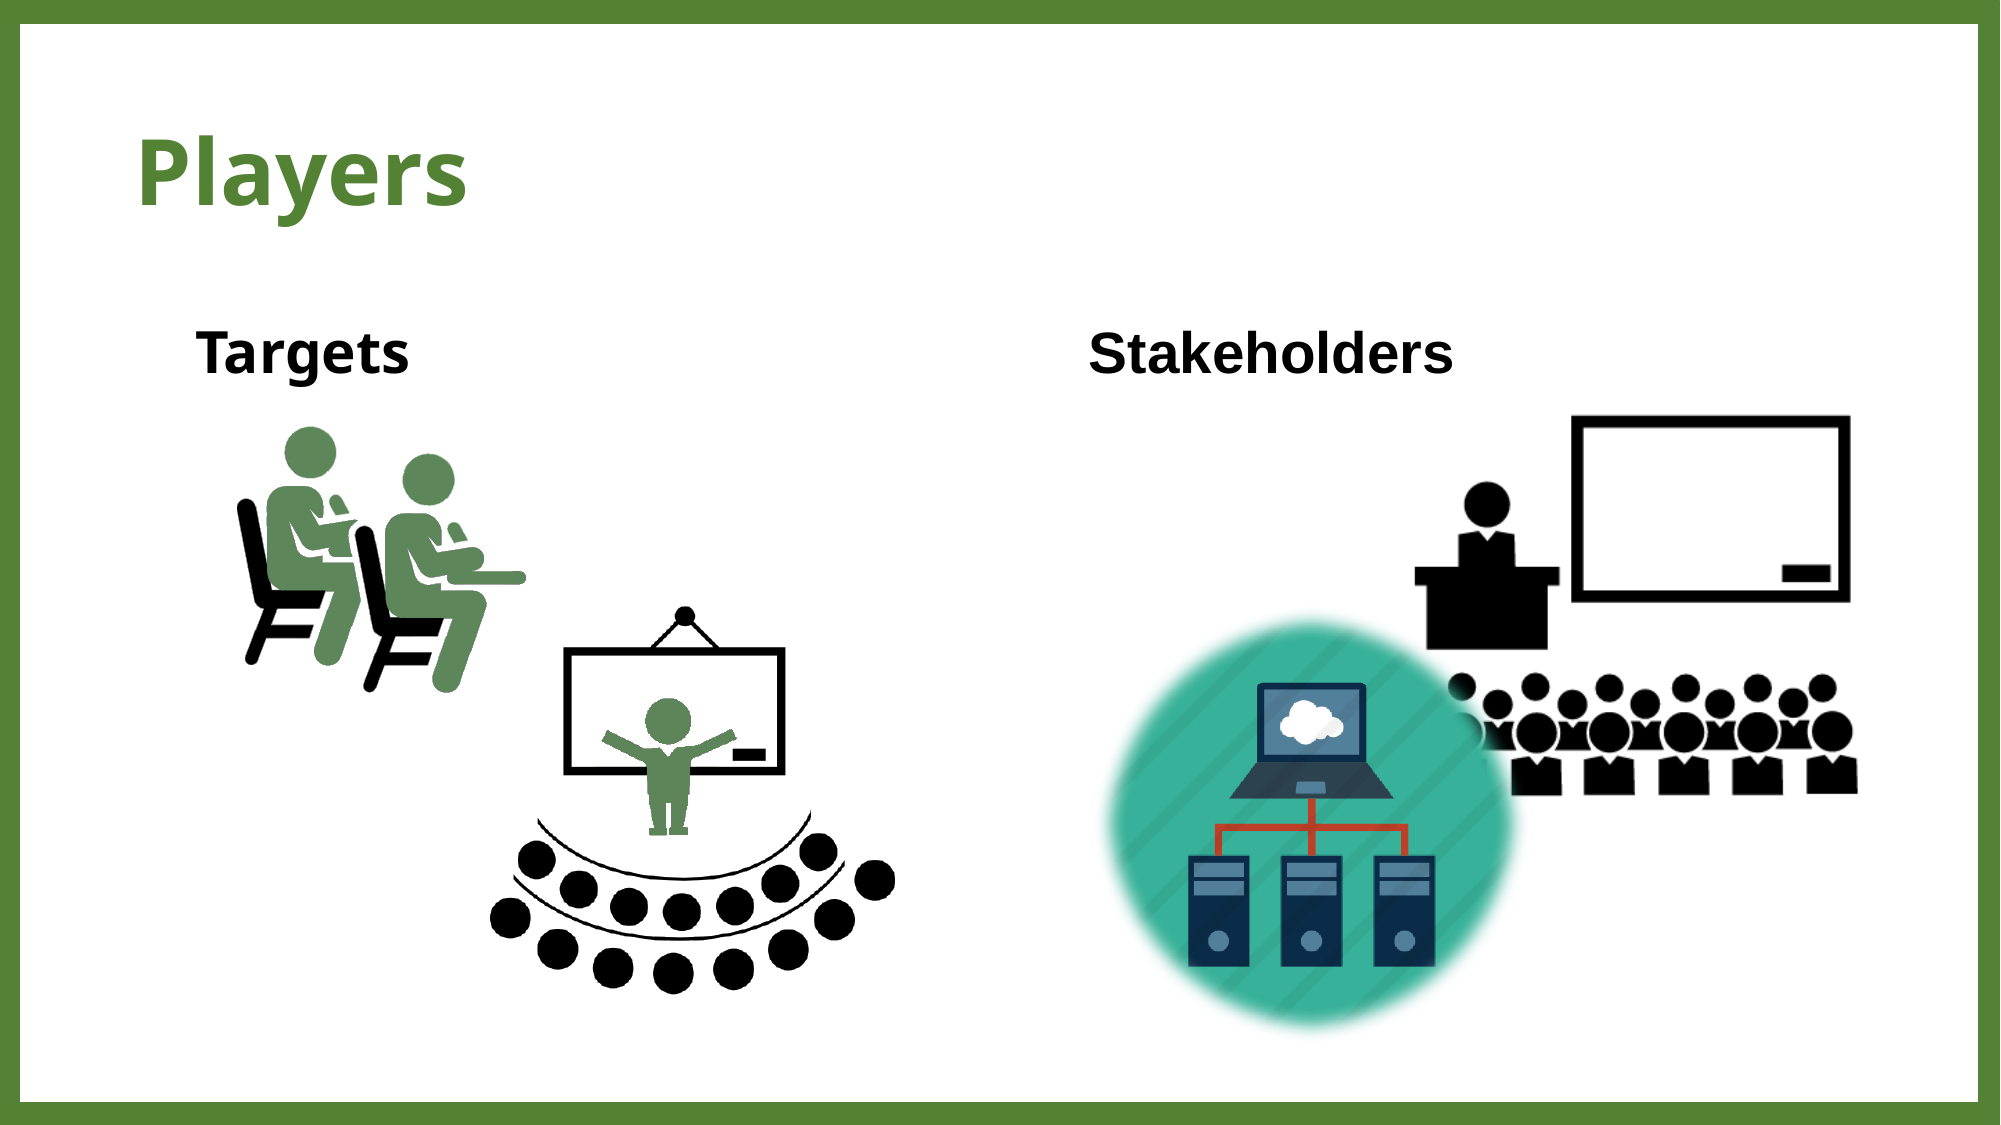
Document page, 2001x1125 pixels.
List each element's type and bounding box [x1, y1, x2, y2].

text_box [6, 10, 1992, 1117]
picture [1091, 376, 1880, 1044]
picture [208, 403, 906, 1006]
